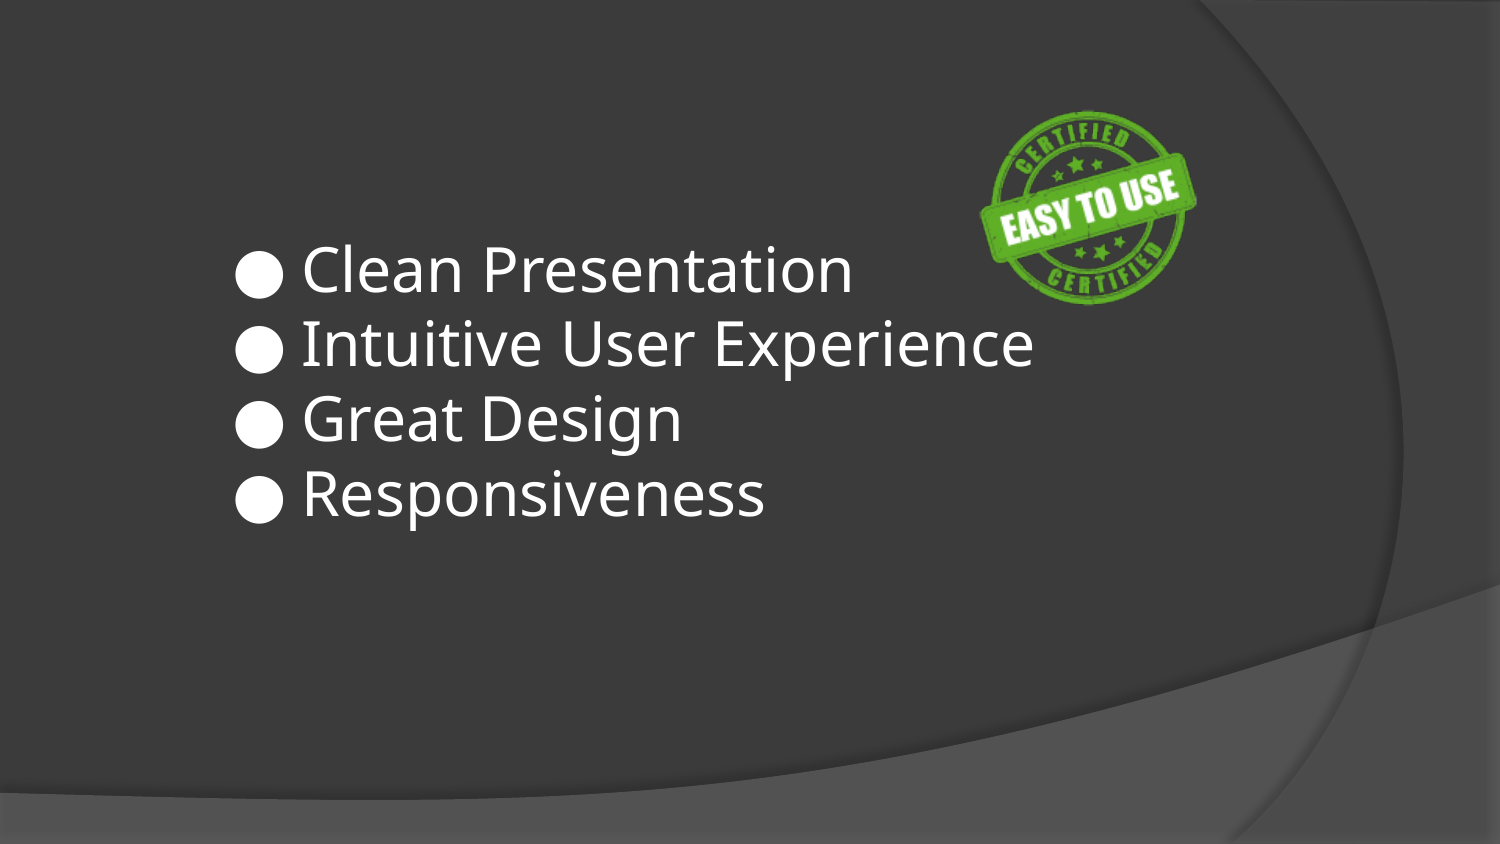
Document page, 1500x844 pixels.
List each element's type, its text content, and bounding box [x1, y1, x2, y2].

list Clean Presentation Intuitive User Experience Great Design Responsiveness [210, 214, 1165, 618]
picture [886, 103, 1300, 339]
